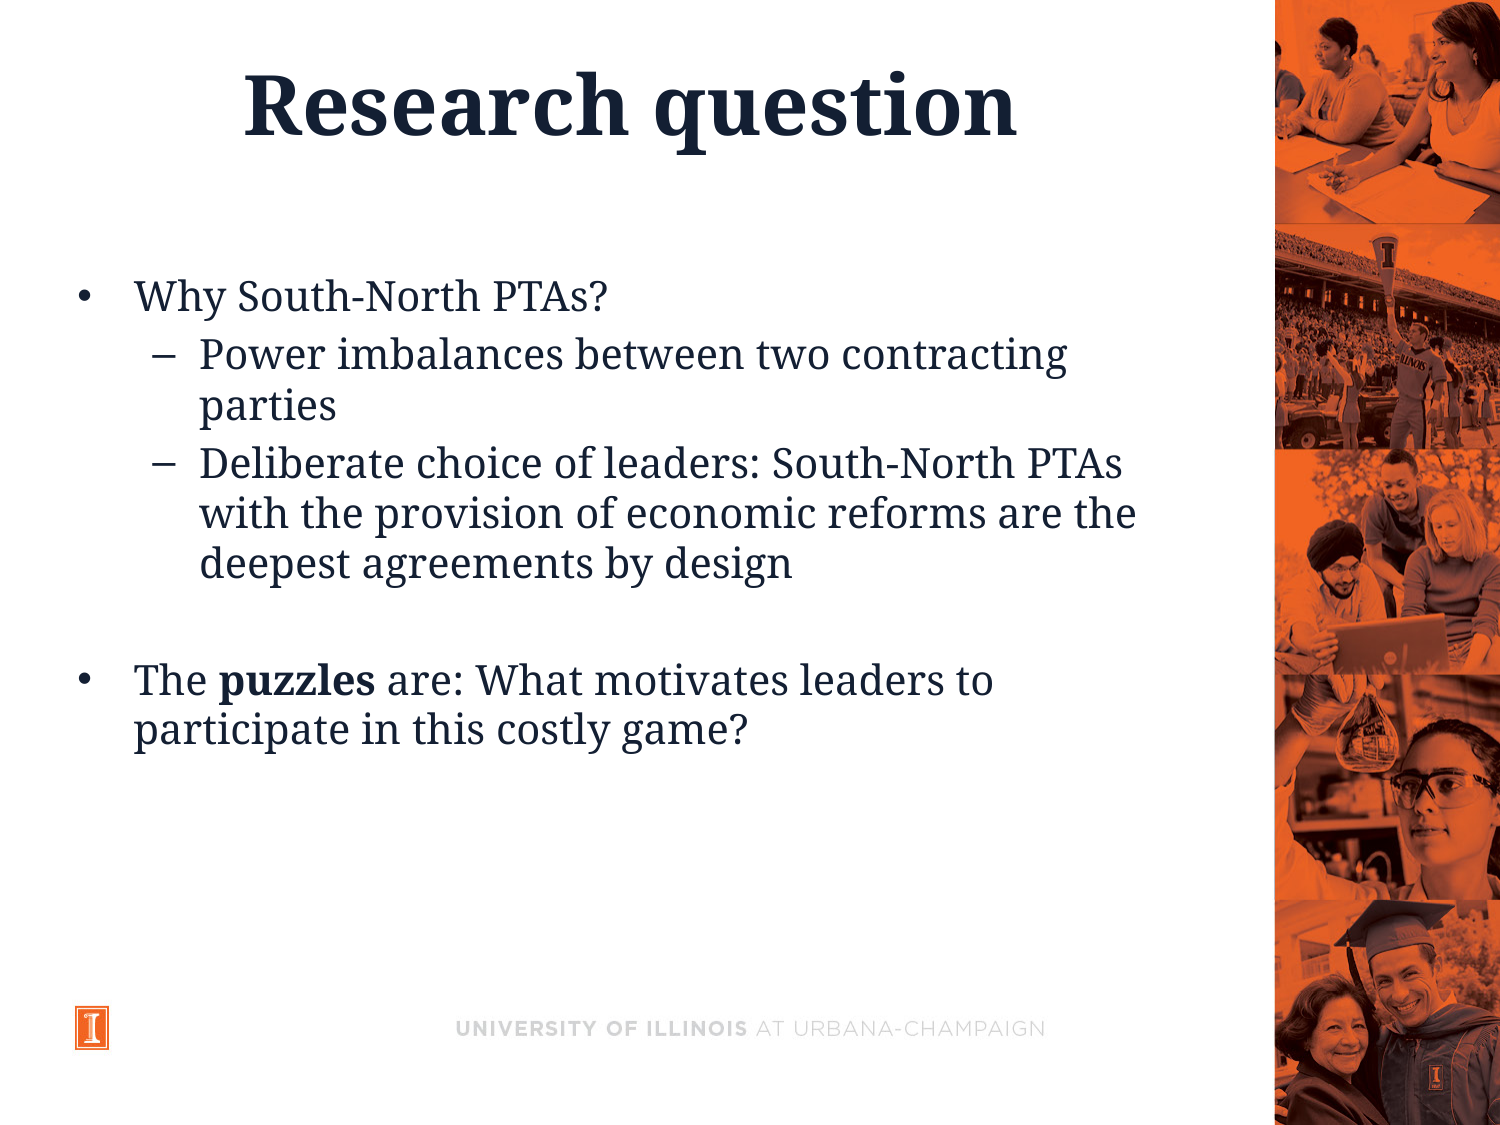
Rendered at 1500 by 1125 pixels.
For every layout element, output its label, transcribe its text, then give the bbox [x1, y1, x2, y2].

picture [0, 0, 1500, 1125]
title Research question [157, 45, 1107, 191]
list Why South-North PTAs? Power imbalances between two contracting parties Deliberate choice of leaders: South-North PTAs with the provision of economic reforms are the deepest agreements by design The puzzles are: What motivates leaders to participate in this costly game? [62, 262, 1183, 1005]
